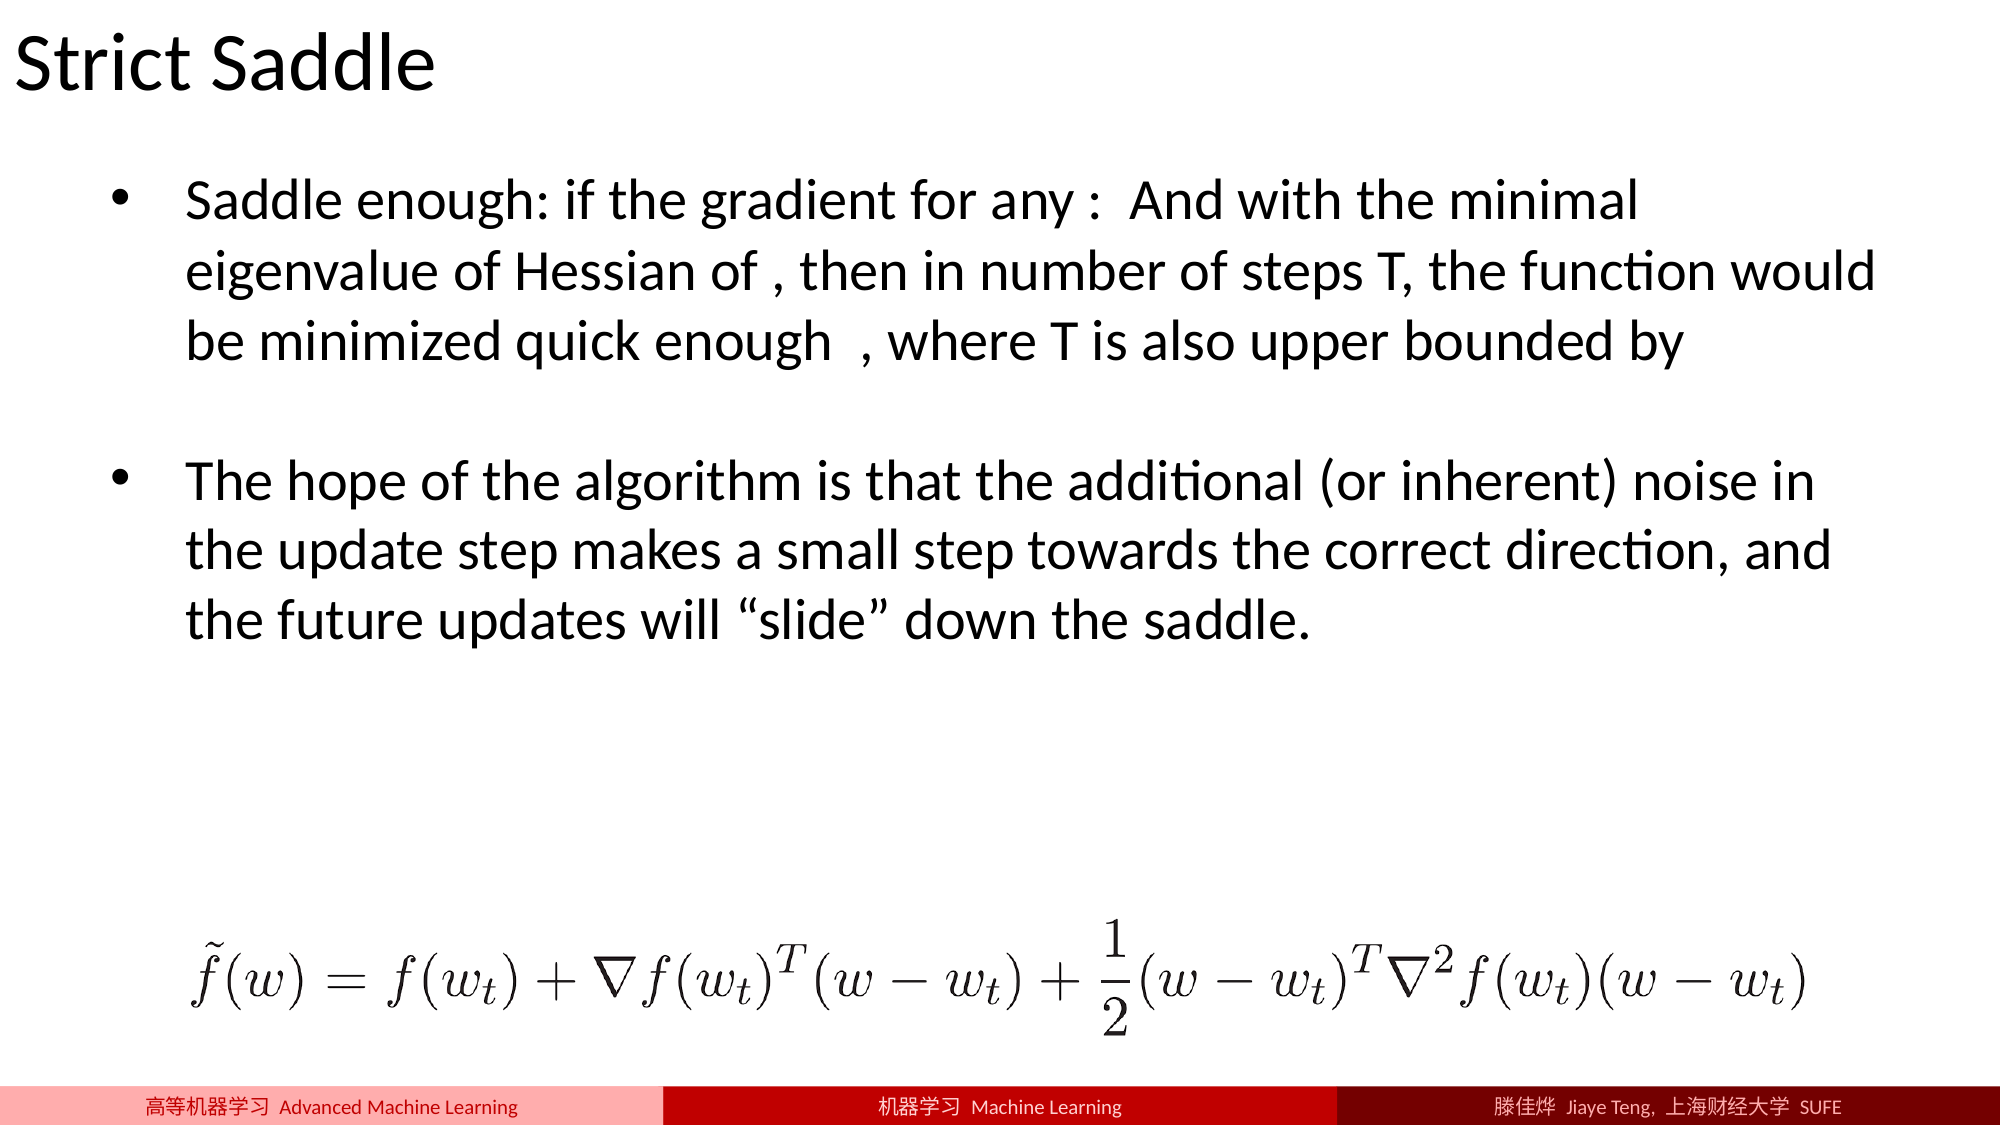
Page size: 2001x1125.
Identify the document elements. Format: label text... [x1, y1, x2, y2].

text_box 高等机器学习 Advanced Machine Learning [0, 1086, 664, 1125]
text_box [664, 1085, 1338, 1125]
text_box 机器学习 Machine Learning [668, 1086, 1332, 1125]
text_box 滕佳烨 Jiaye Teng, 上海财经大学 SUFE [1336, 1086, 2000, 1125]
picture [183, 899, 1809, 1042]
text_box Strict Saddle [0, 0, 1809, 115]
